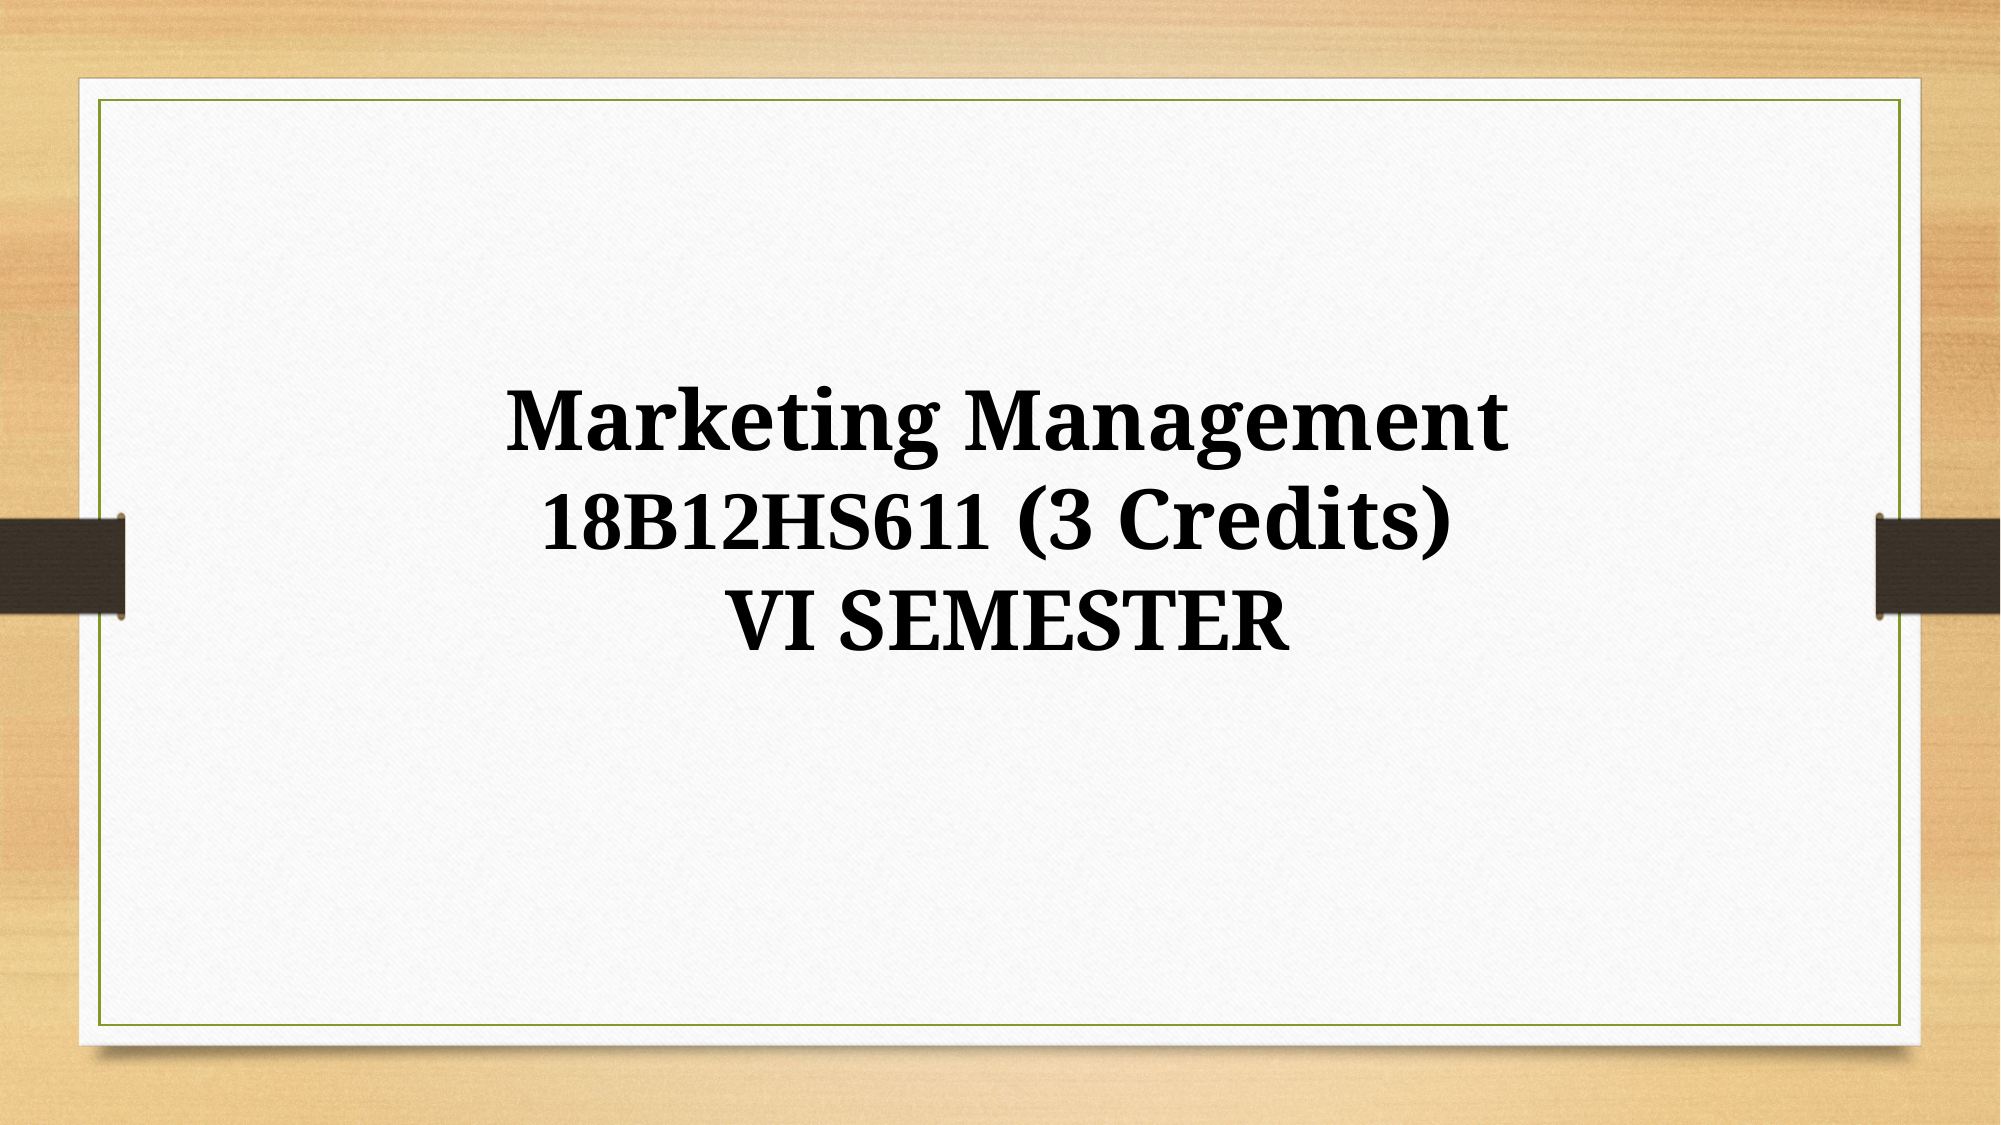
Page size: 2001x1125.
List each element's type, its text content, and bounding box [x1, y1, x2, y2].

text_box Marketing Management 18B12HS611 (3 Credits) VI SEMESTER [146, 159, 1870, 719]
picture [0, 0, 2001, 1125]
